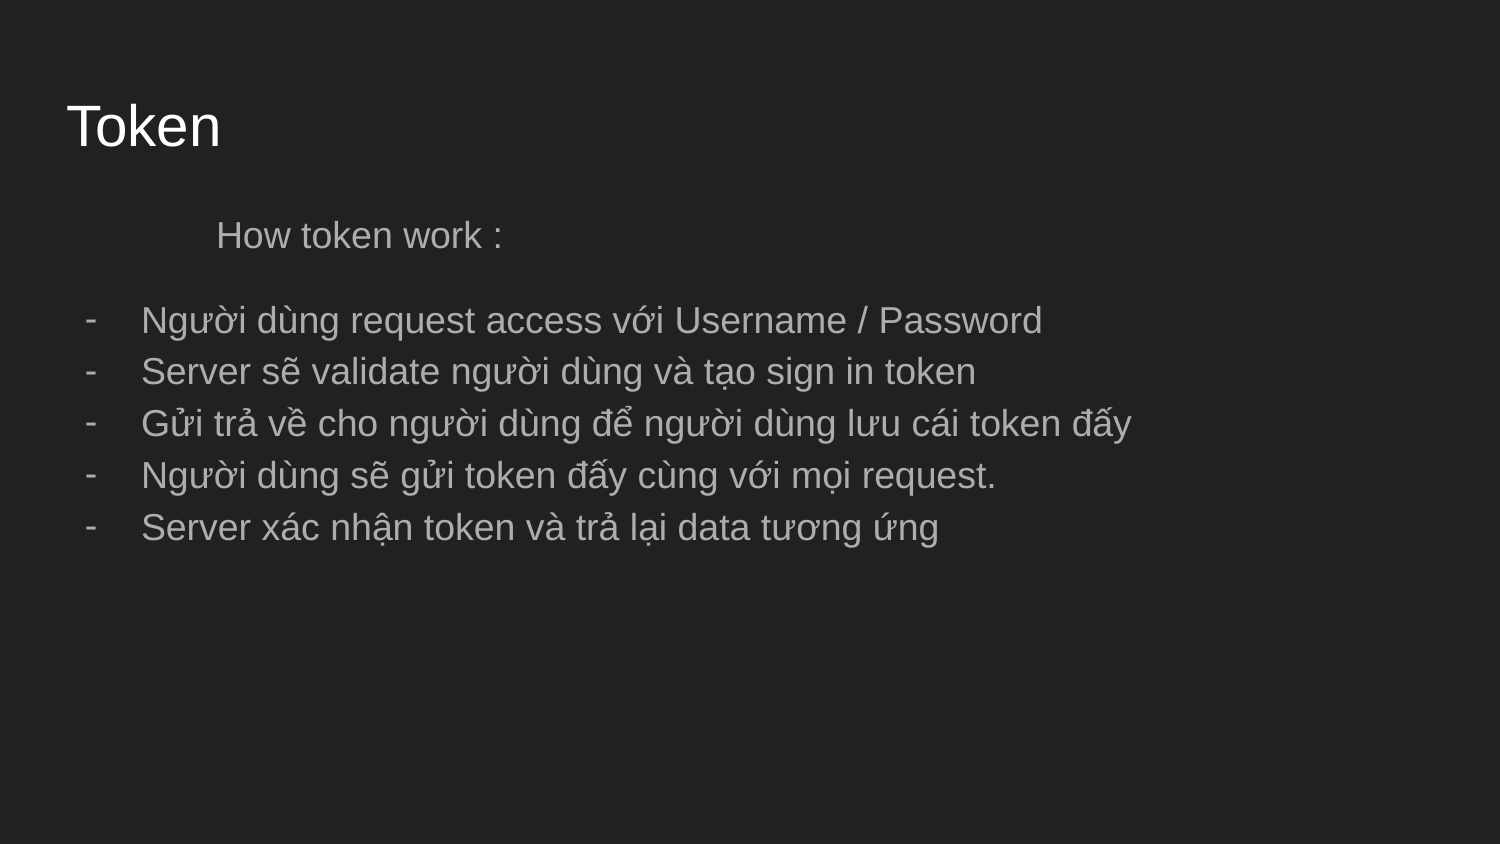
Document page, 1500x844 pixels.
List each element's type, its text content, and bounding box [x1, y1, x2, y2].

title Token [51, 72, 1449, 167]
list How token work : Người dùng request access với Username / Password Server sẽ validate người dùng và tạo sign in token Gửi trả về cho người dùng để người dùng lưu cái token đấy Người dùng sẽ gửi token đấy cùng với mọi request. Server xác nhận token và trả lại data tương ứng [51, 189, 1449, 750]
